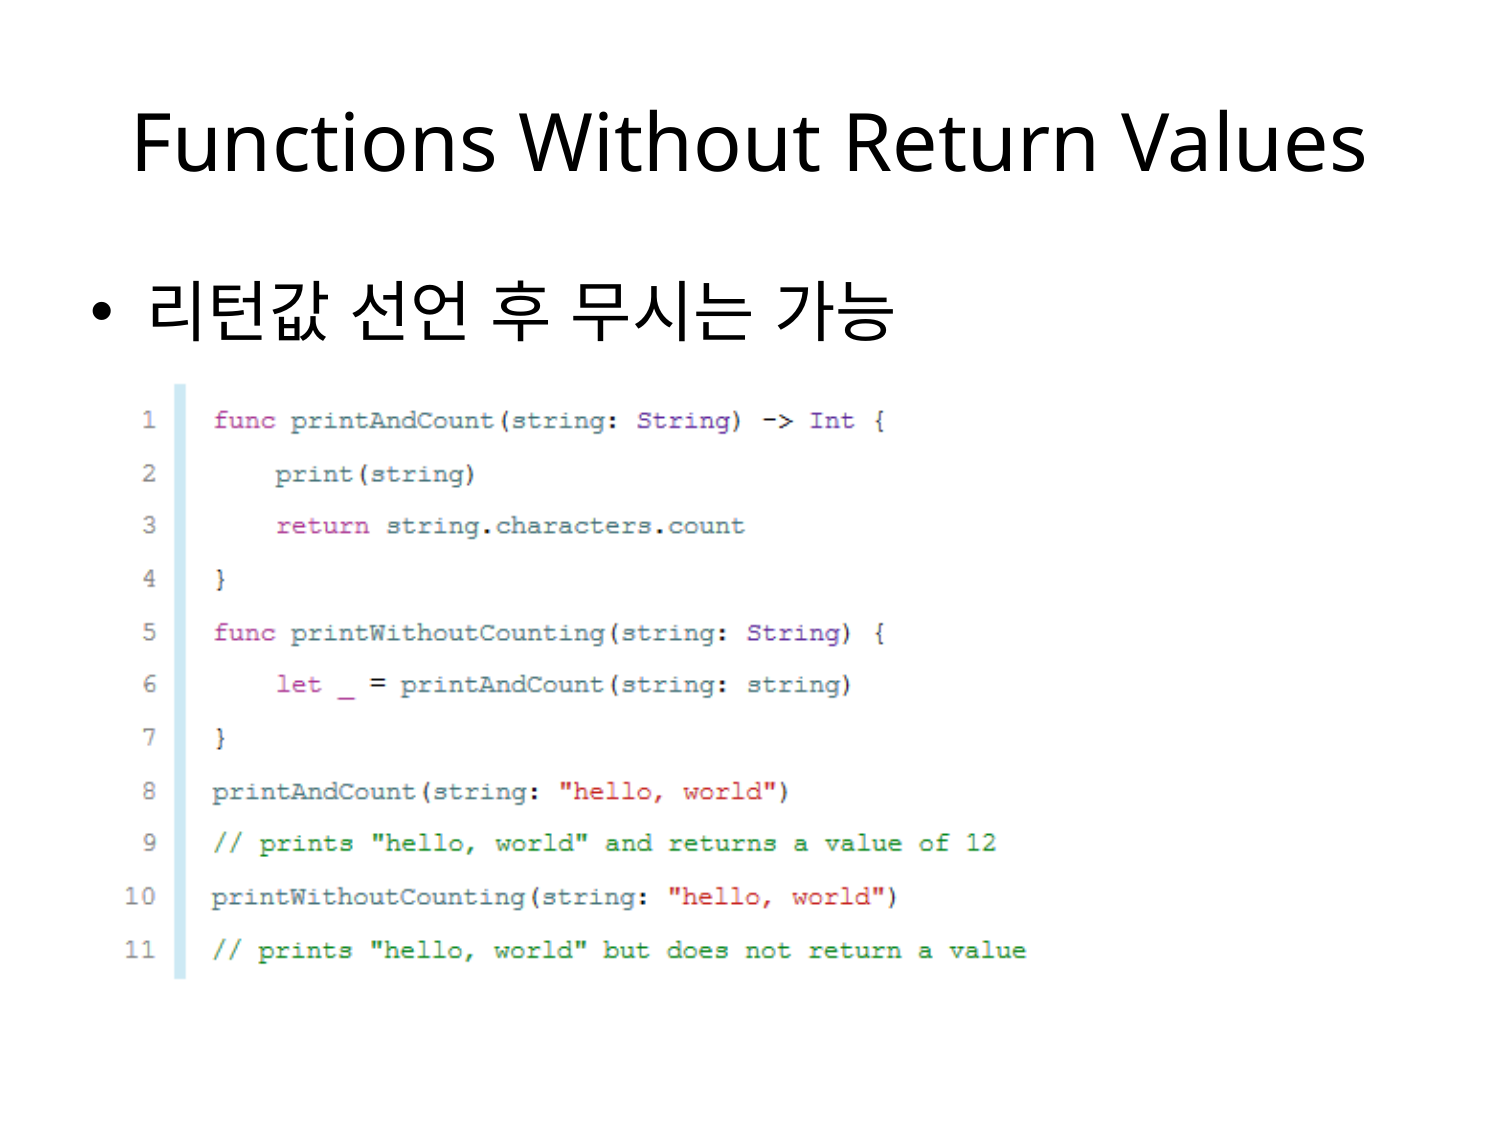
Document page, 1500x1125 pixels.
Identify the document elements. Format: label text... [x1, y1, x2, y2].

list 리턴값 선언 후 무시는 가능 [75, 262, 1425, 1005]
picture [123, 373, 1046, 990]
title Functions Without Return Values [75, 45, 1425, 233]
